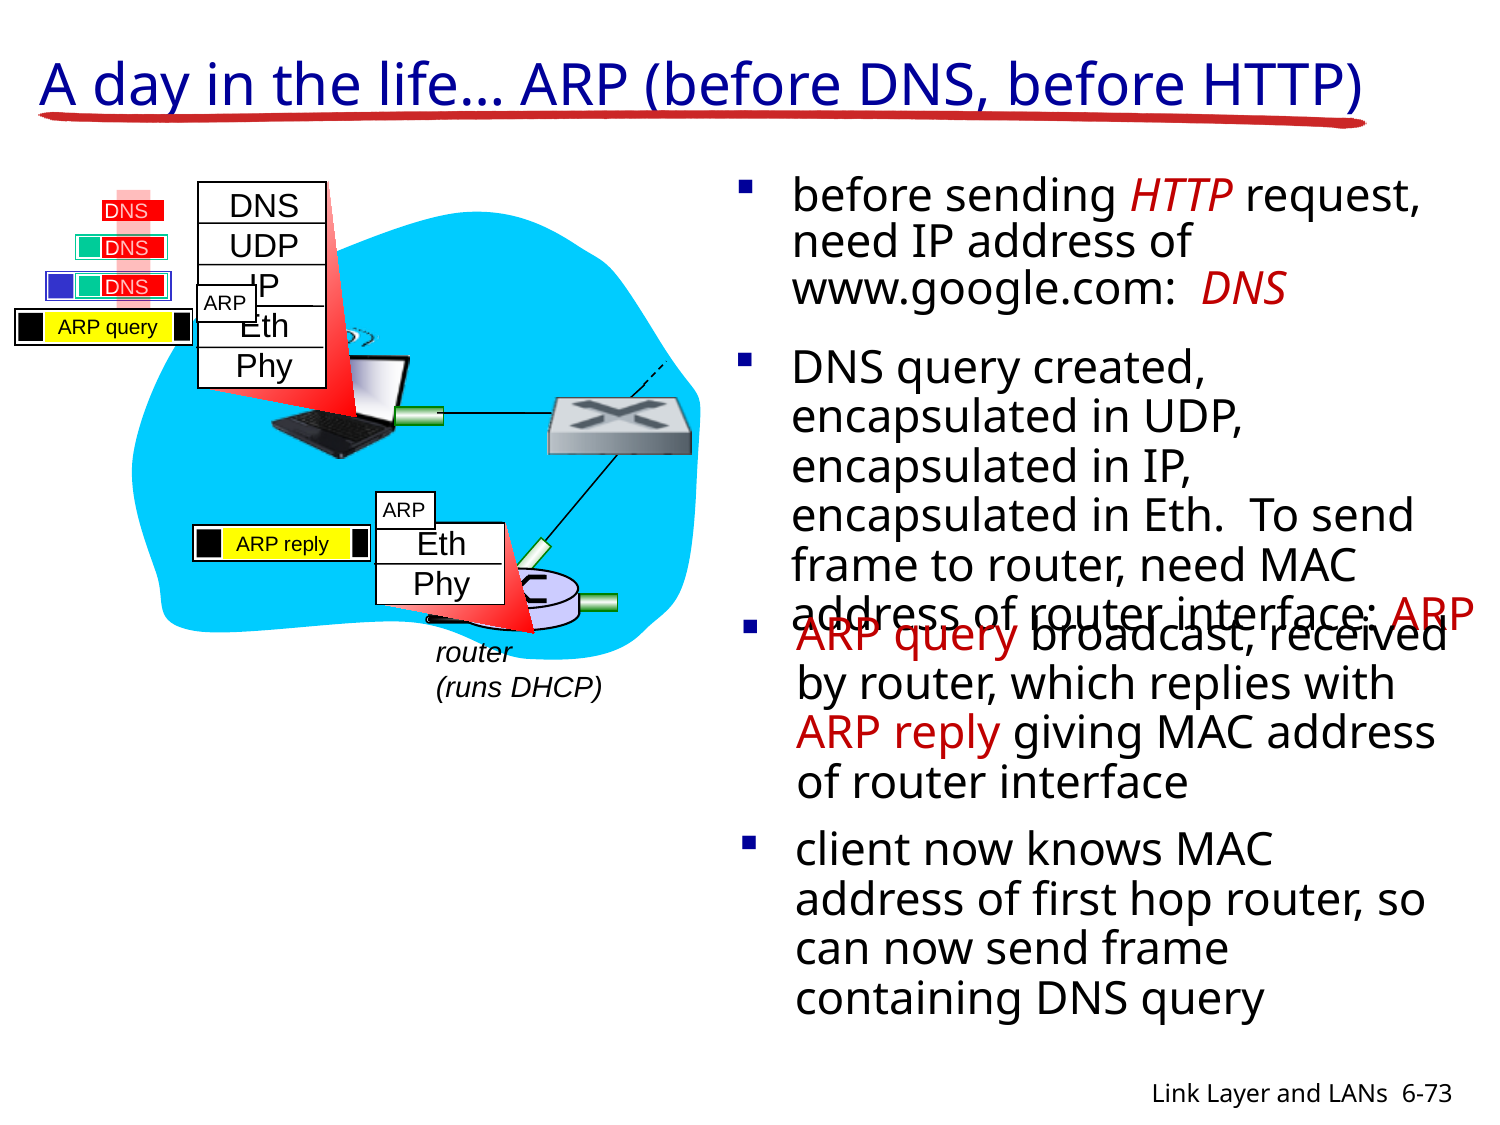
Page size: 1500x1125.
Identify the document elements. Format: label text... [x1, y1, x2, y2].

title A day in the life… ARP (before DNS, before HTTP) [24, 0, 1478, 165]
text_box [14, 306, 193, 347]
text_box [45, 189, 172, 304]
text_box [195, 177, 357, 418]
text_box ARP query broadcast, received by router, which replies with ARP reply giving MAC address of router interface [725, 603, 1478, 860]
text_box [192, 522, 371, 564]
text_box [126, 208, 711, 713]
list before sending HTTP request, need IP address of www.google.com: DNS [720, 166, 1486, 336]
text_box client now knows MAC address of first hop router, so can now send frame containing DNS query [723, 818, 1468, 1031]
text_box DNS query created, encapsulated in UDP, encapsulated in IP, encapsulated in Eth. To send frame to router, need MAC address of router interface: ARP [719, 336, 1500, 595]
picture [31, 104, 1382, 134]
footer Link Layer and LANs [1045, 1069, 1404, 1110]
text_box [188, 282, 262, 323]
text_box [367, 489, 535, 634]
slide_number 6-73 [1387, 1069, 1478, 1115]
